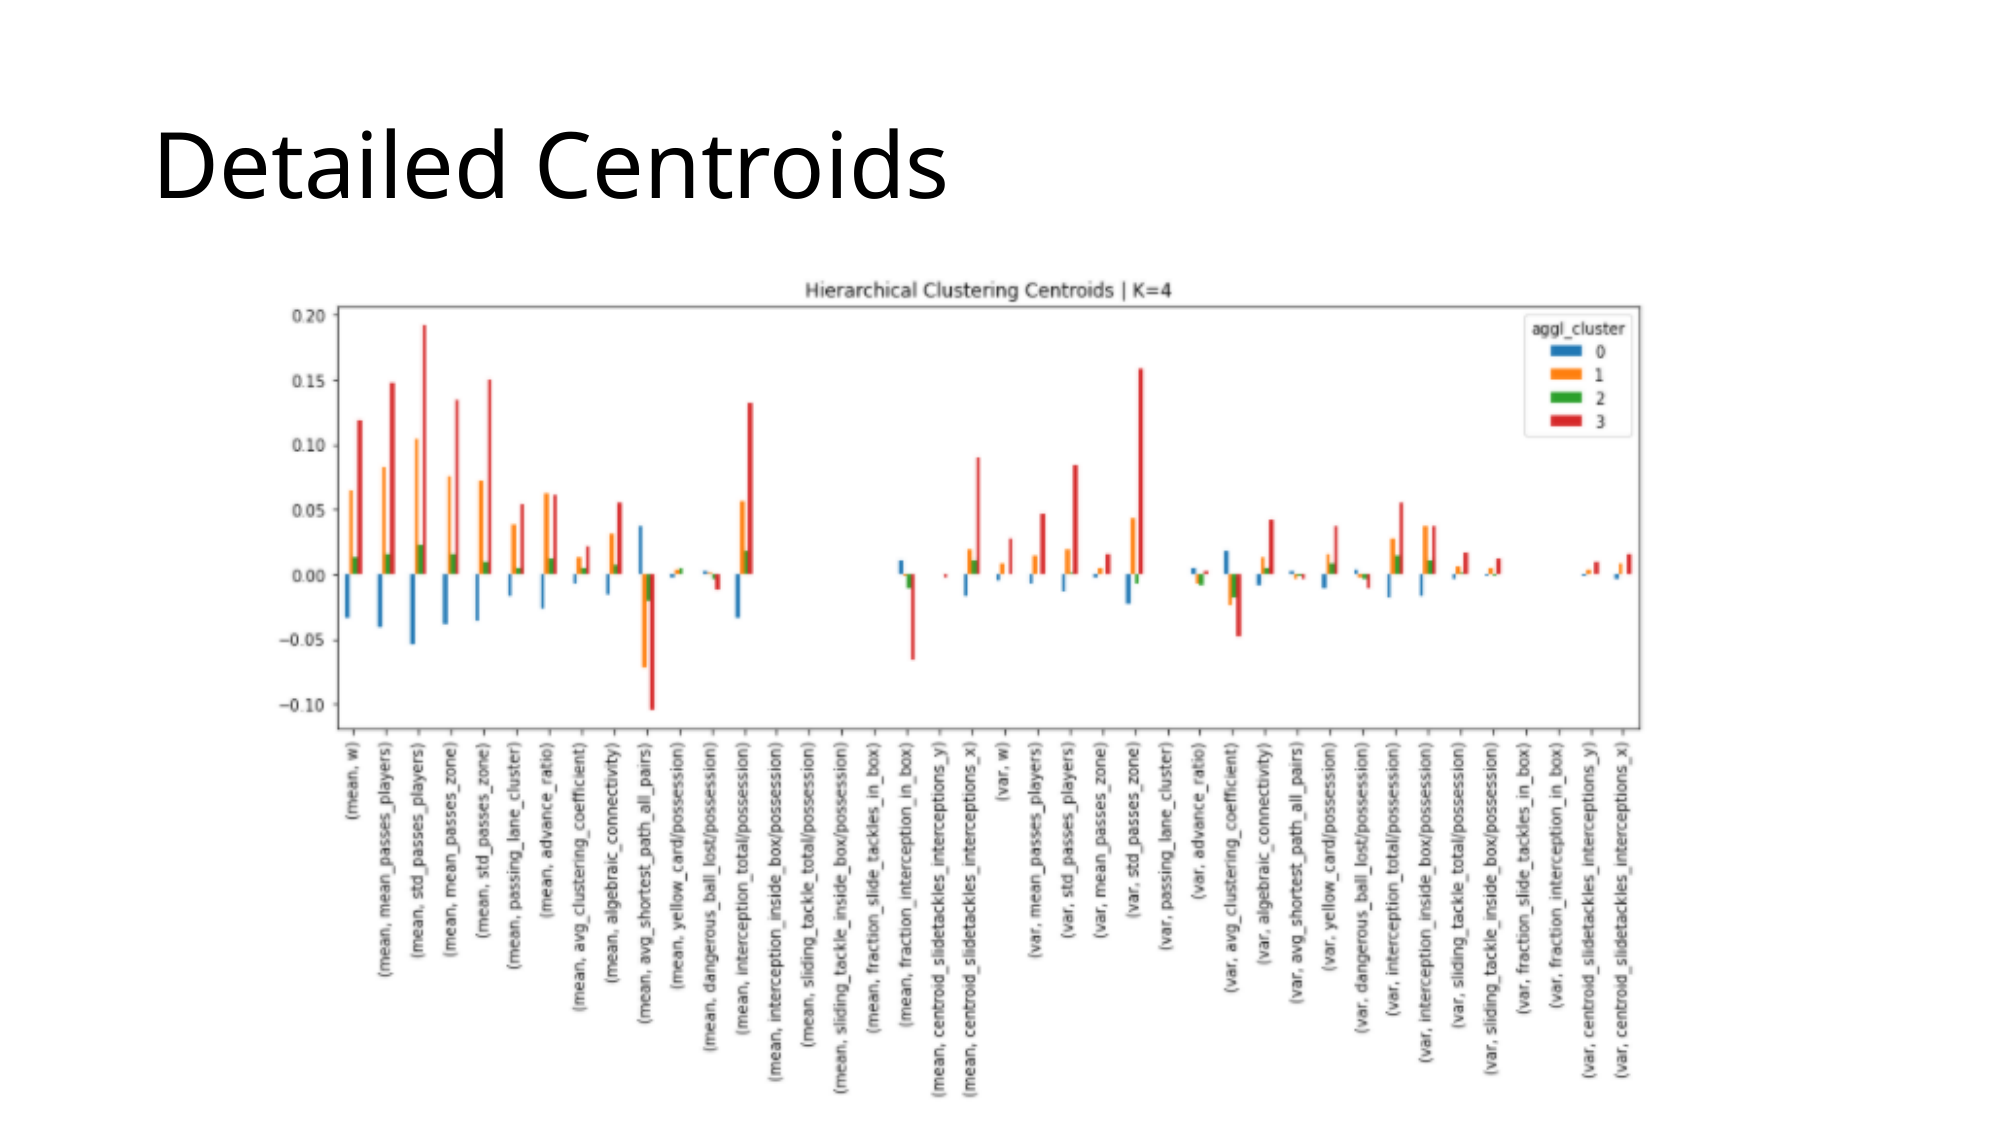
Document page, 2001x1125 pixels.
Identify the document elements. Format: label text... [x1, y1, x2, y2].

title Detailed Centroids [137, 59, 1863, 278]
picture [262, 277, 1738, 1115]
